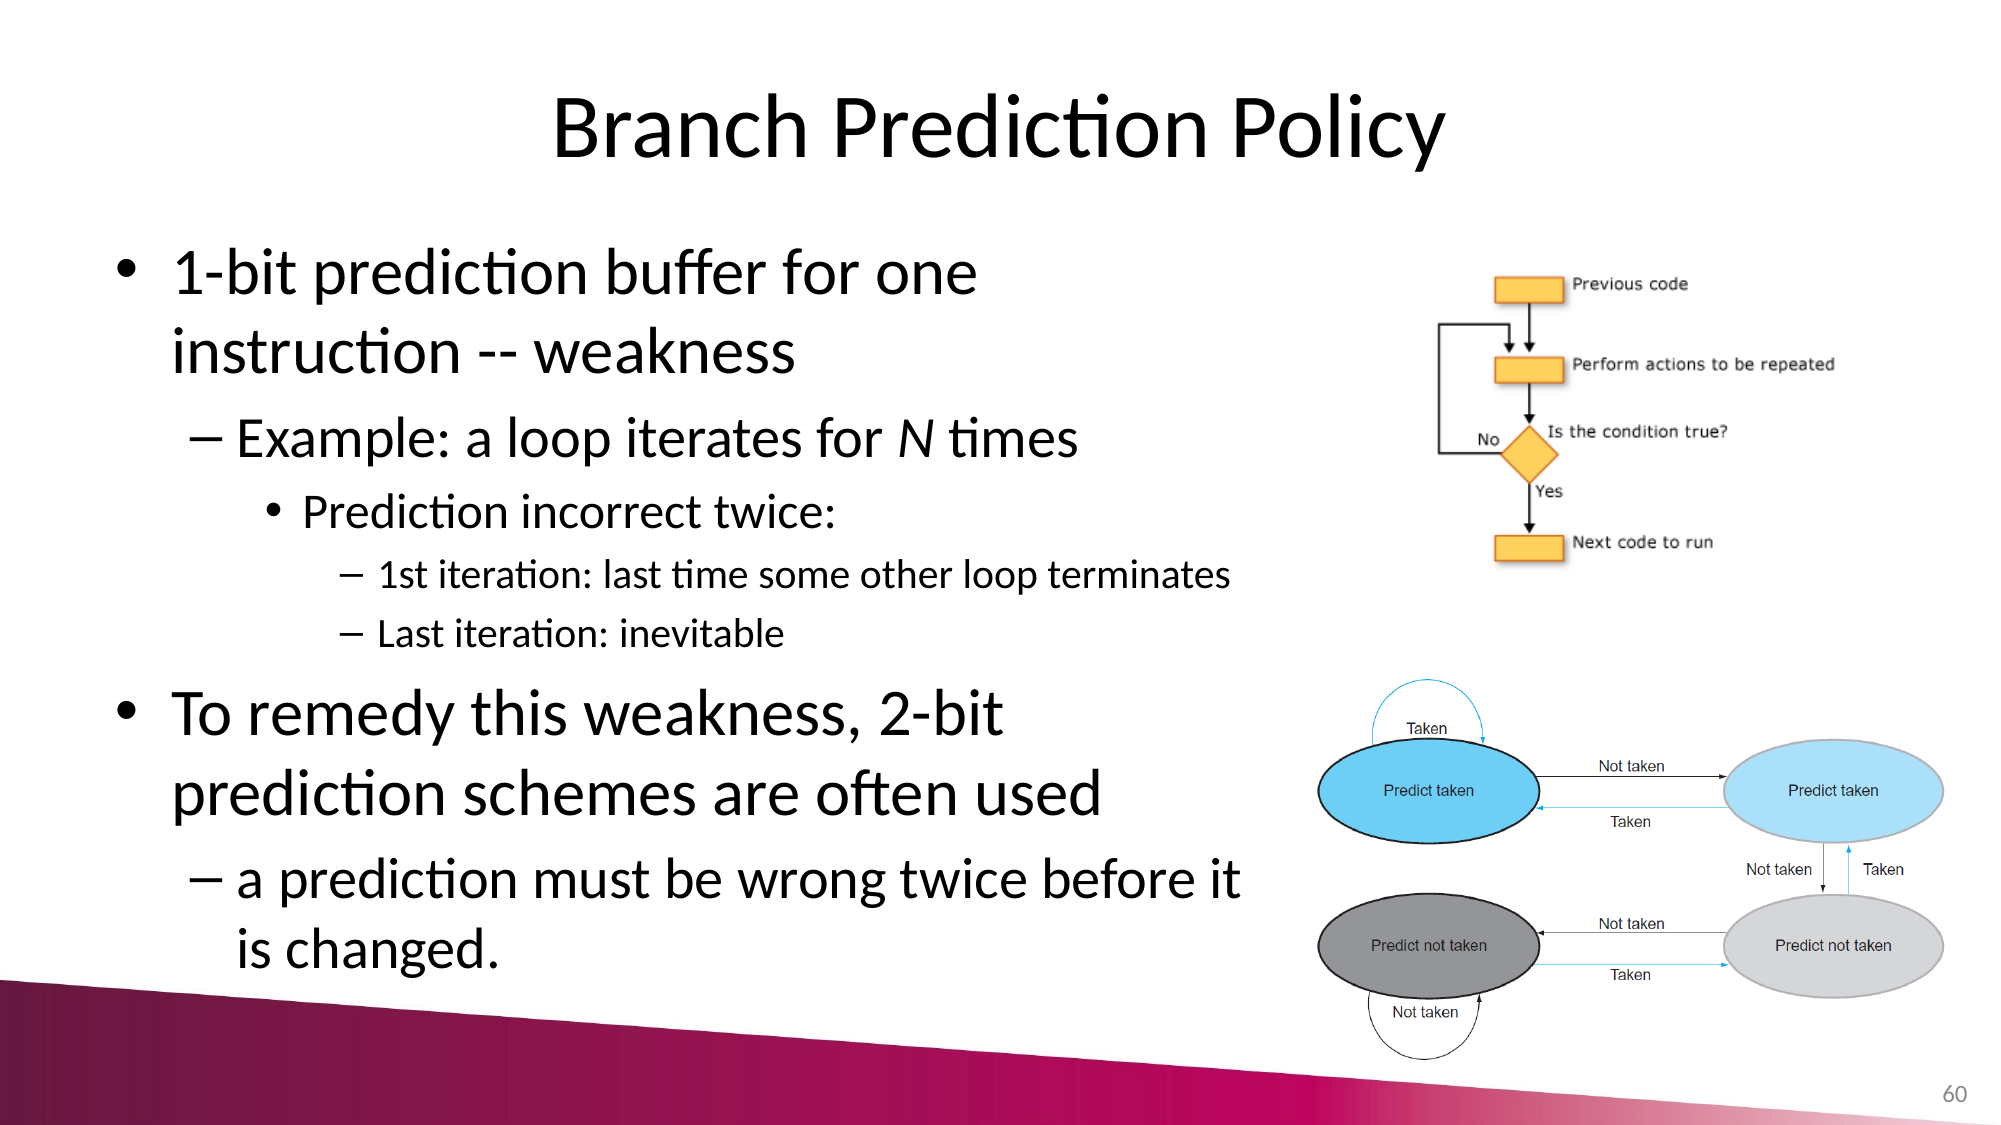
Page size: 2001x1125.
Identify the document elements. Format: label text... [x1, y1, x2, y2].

title Branch Prediction Policy [99, 45, 1900, 197]
slide_number 60 [1767, 1070, 1983, 1115]
list 1-bit prediction buffer for one instruction -- weakness Example: a loop iterates for N times Prediction incorrect twice: 1st iteration: last time some other loop terminates Last iteration: inevitable To remedy this weakness, 2-bit prediction schemes are often used a prediction must be wrong twice before it is changed. [99, 219, 1272, 1047]
picture [0, 0, 2001, 1125]
